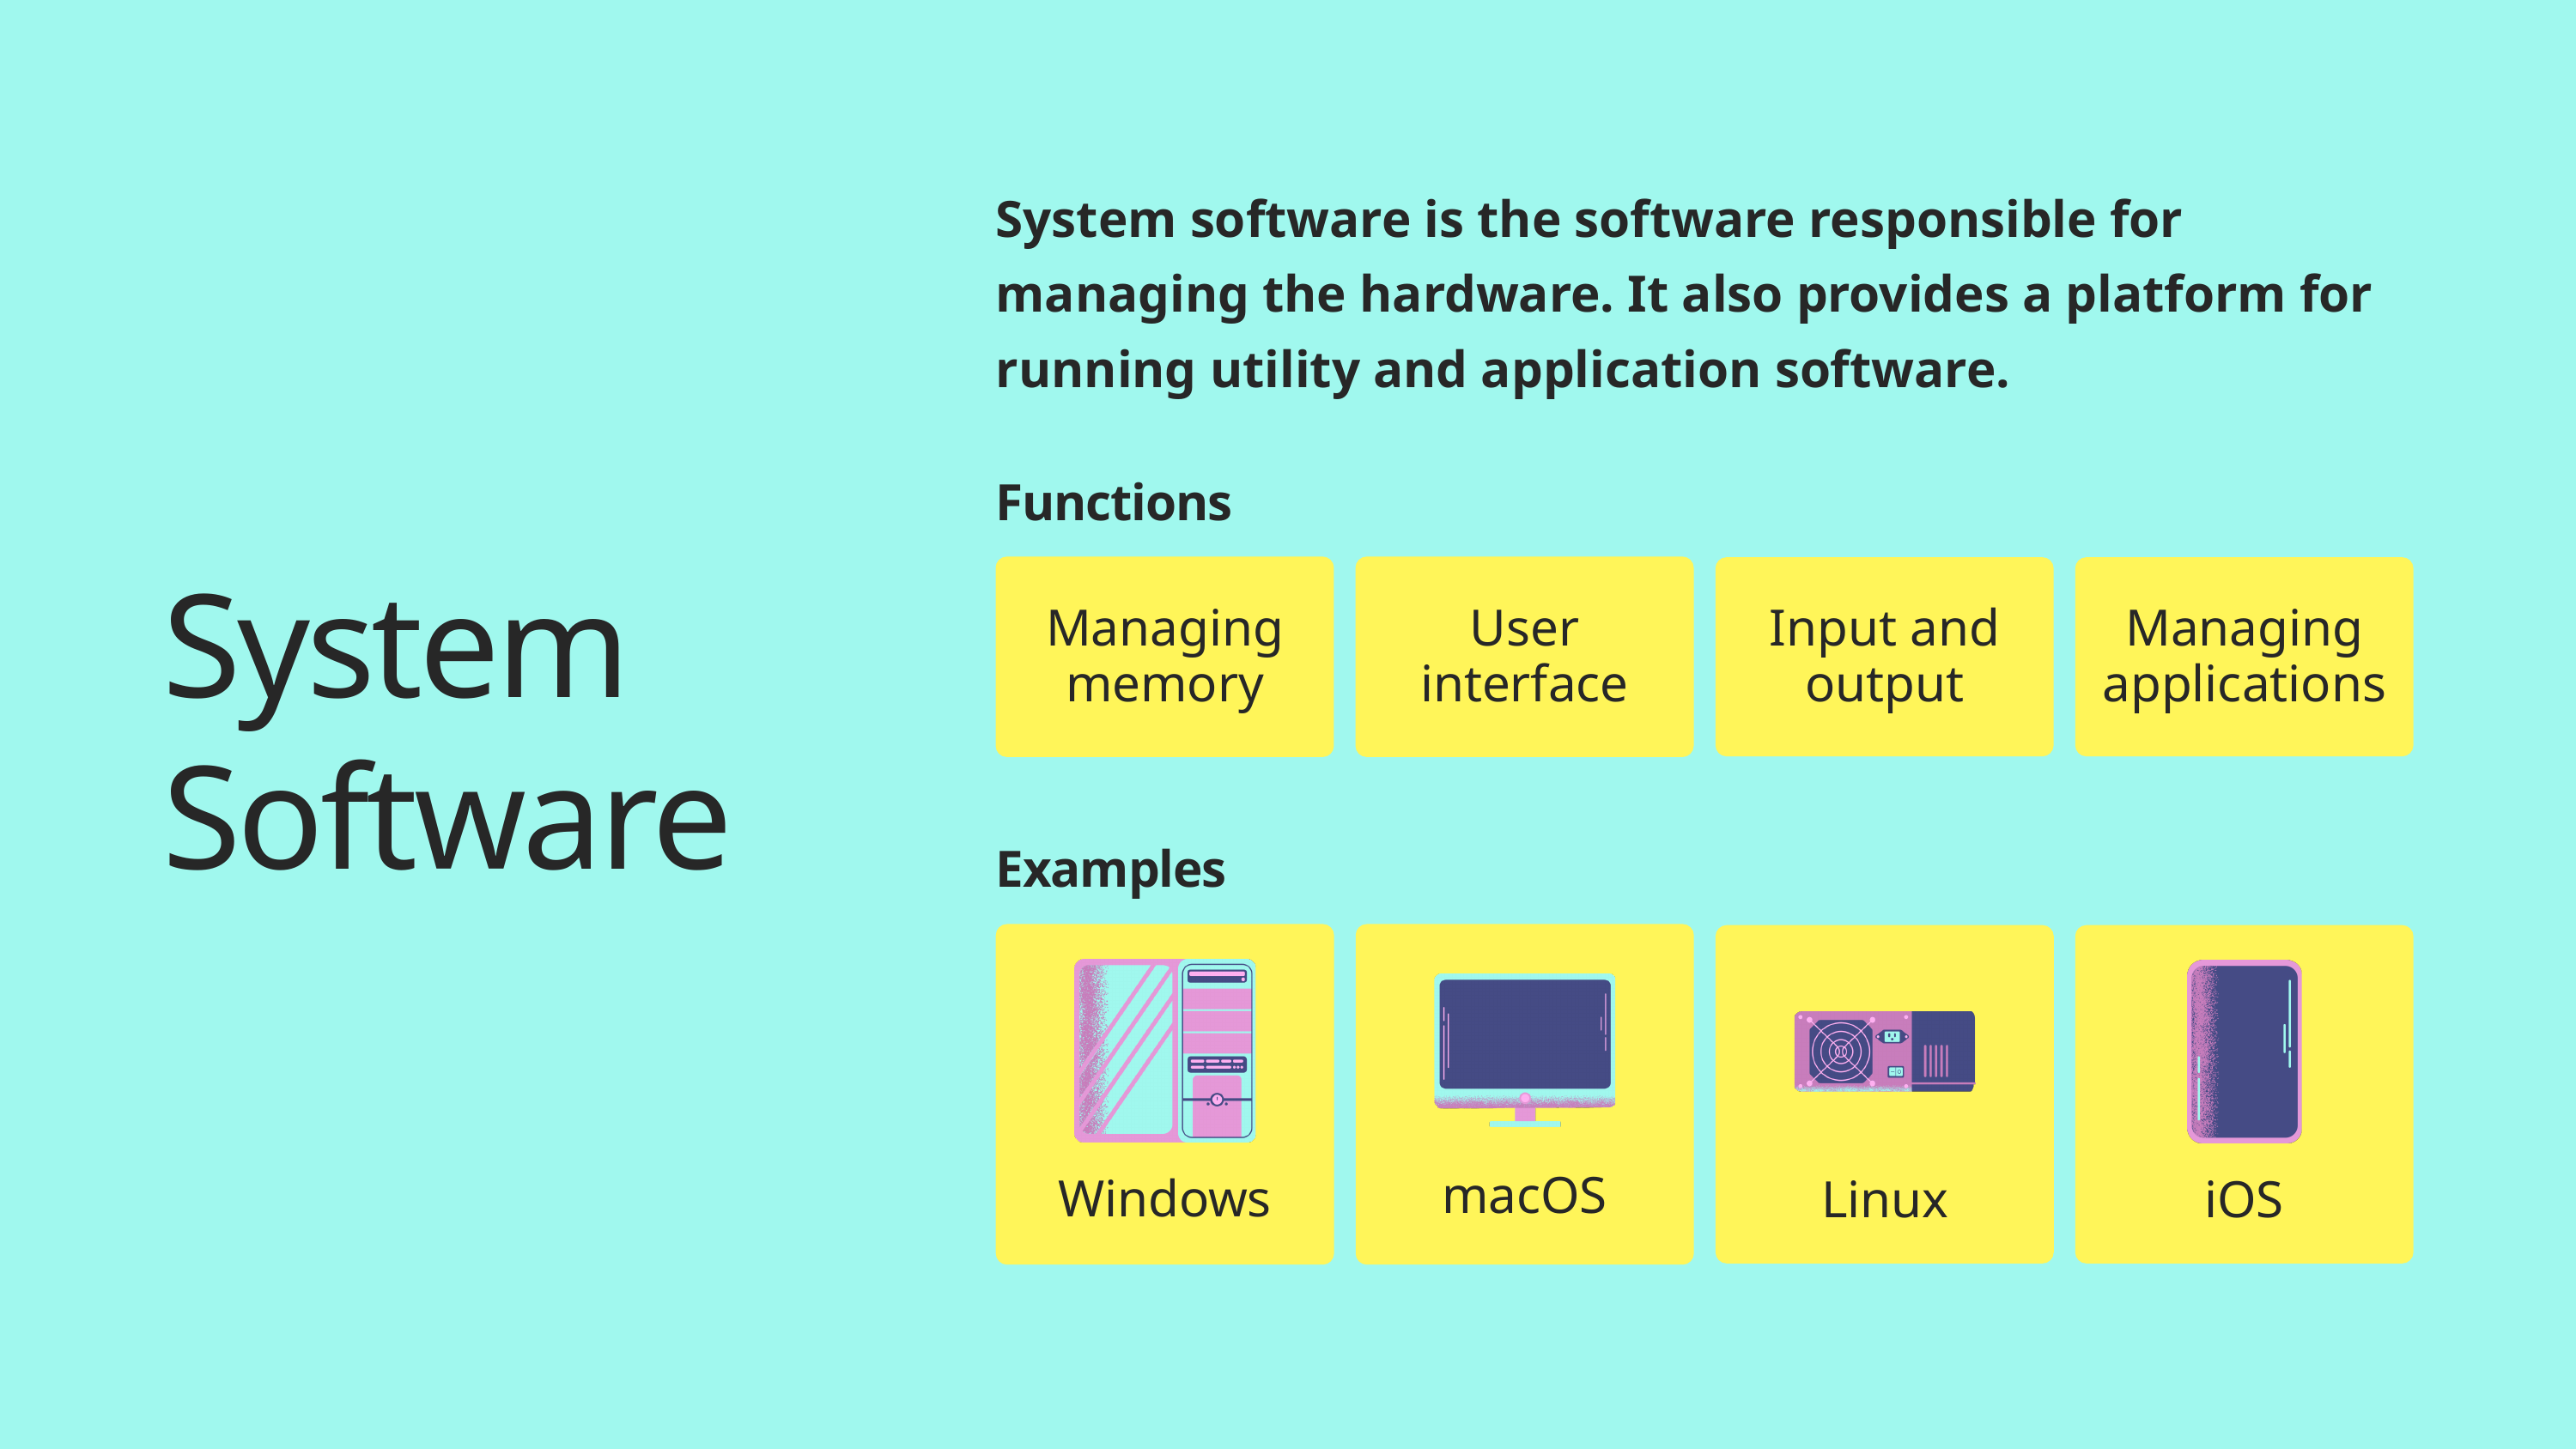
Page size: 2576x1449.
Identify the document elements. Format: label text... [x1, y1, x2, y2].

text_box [2075, 556, 2414, 757]
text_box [995, 556, 1334, 758]
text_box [1715, 925, 2054, 1264]
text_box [2075, 925, 2414, 1264]
text_box Examples [995, 832, 2414, 898]
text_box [1715, 556, 2054, 757]
text_box Functions [995, 465, 2414, 531]
text_box System software is the software responsible for managing the hardware. It also provides a platform for running utility and application software. [995, 172, 2414, 397]
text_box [995, 924, 1334, 1265]
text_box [1355, 924, 1694, 1265]
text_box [1355, 556, 1694, 758]
text_box System Software [162, 555, 936, 899]
